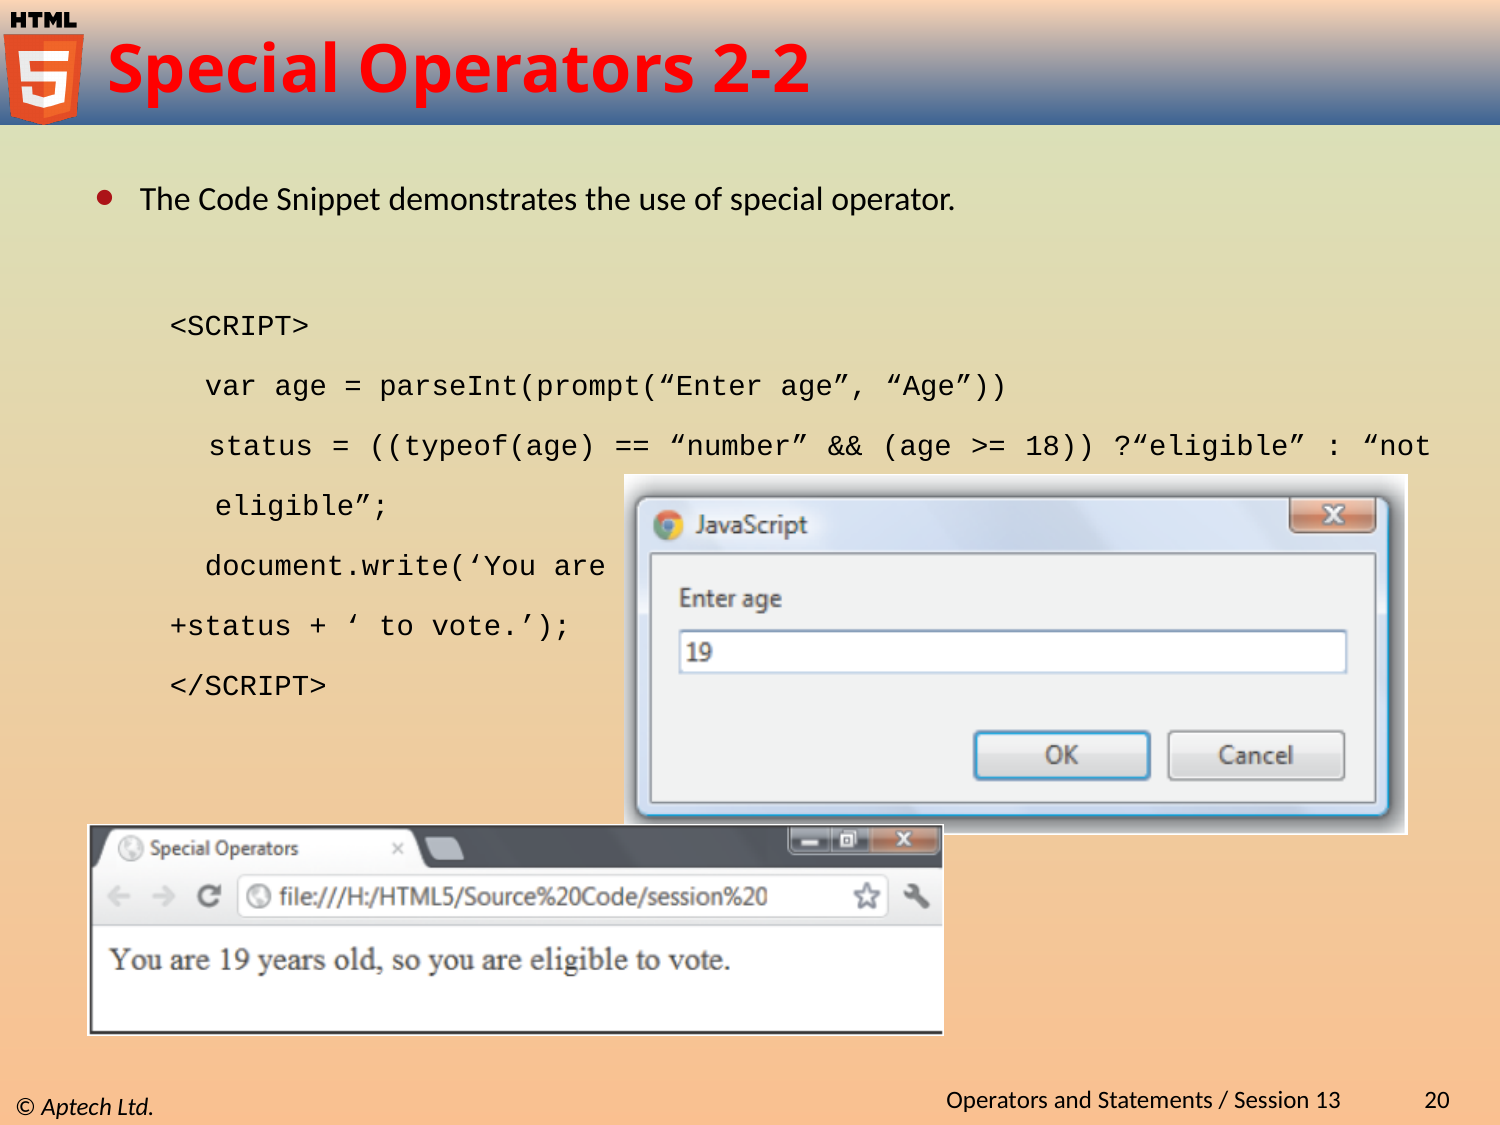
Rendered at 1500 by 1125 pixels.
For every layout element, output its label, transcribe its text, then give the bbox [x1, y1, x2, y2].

text_box The Code Snippet demonstrates the use of special operator. <SCRIPT> var age = parseInt(prompt(“Enter age”, “Age”)) status = ((typeof(age) == “number” && (age >= 18)) ?“eligible” : “not eligible”; document.write(‘You are ‘ + age + ‘ years old, so you are ‘ +status + ‘ to vote.’); </SCRIPT> [50, 162, 1450, 728]
footer Operators and Statements / Session 13 [375, 1084, 1337, 1113]
picture [87, 474, 1408, 1037]
slide_number 20 [1337, 1084, 1465, 1113]
picture [0, 12, 100, 125]
title Special Operators 2-2 [74, 32, 1476, 101]
